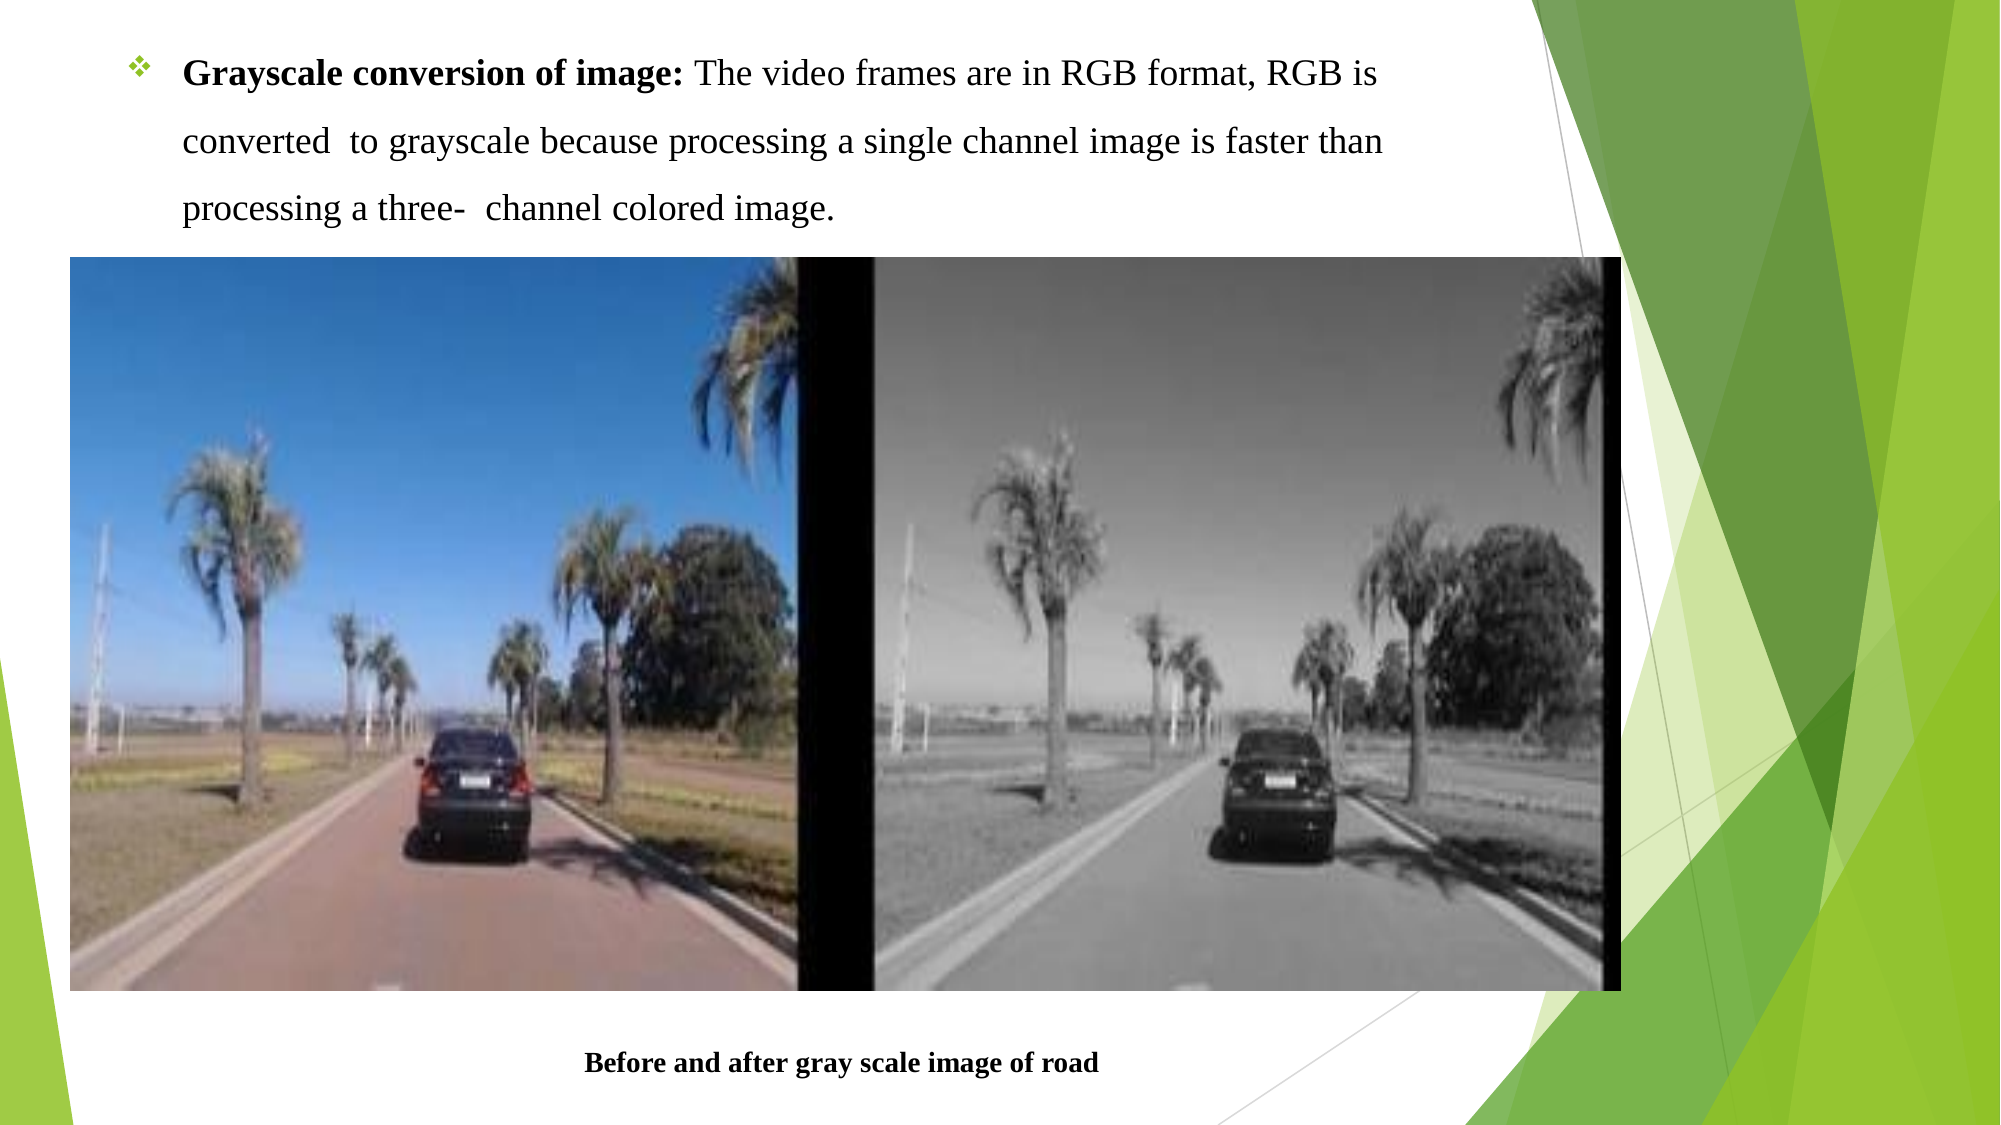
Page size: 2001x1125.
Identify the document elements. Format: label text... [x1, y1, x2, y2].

text_box Grayscale conversion of image: The video frames are in RGB format, RGB is converted to grayscale because processing a single channel image is faster than processing a three- channel colored image. [124, 23, 1535, 229]
text_box Before and after gray scale image of road [582, 1041, 1100, 1079]
picture [70, 256, 1622, 992]
